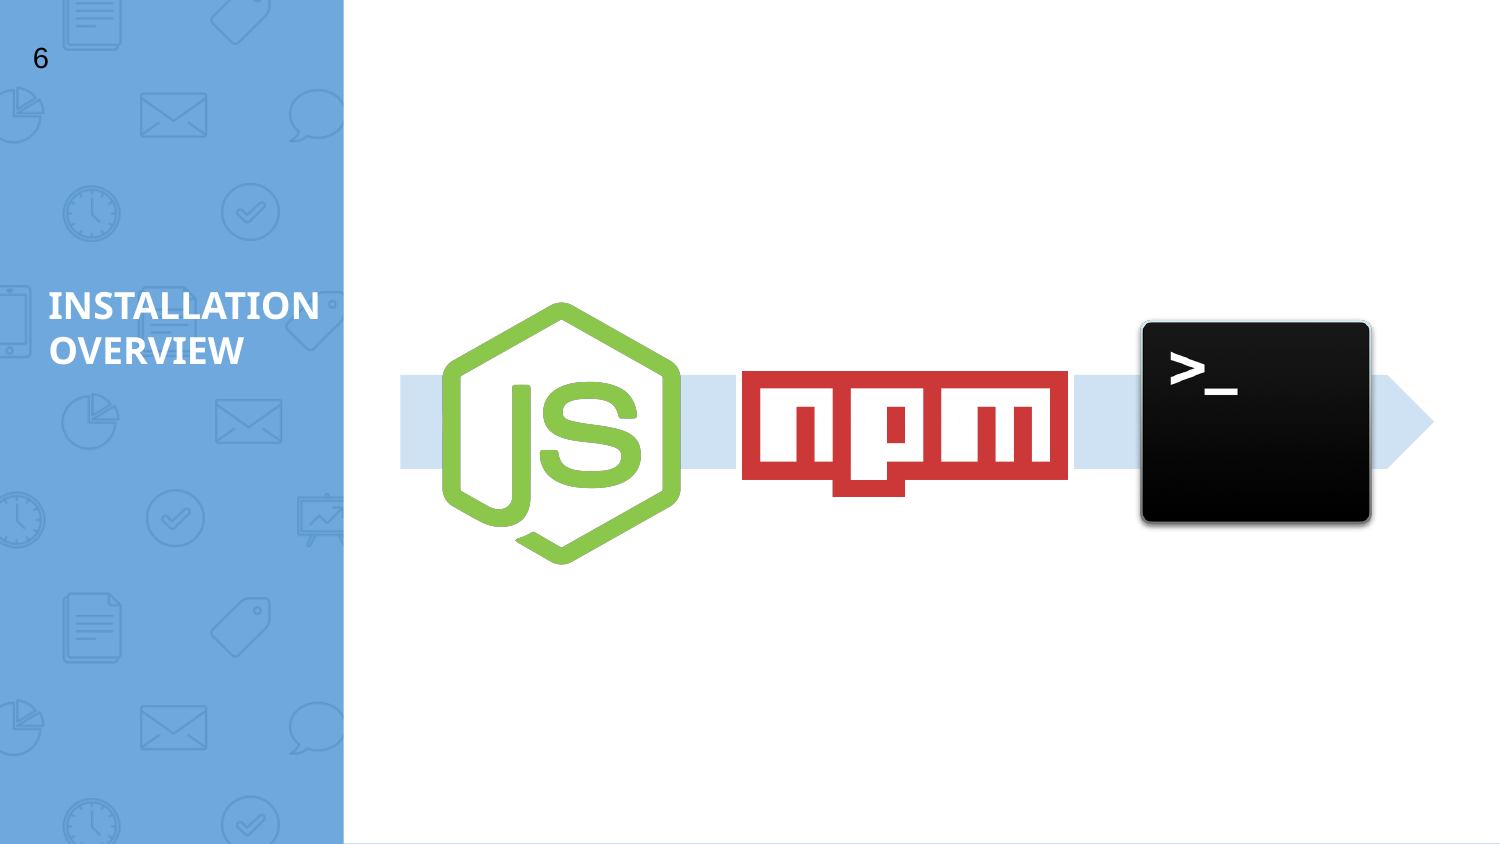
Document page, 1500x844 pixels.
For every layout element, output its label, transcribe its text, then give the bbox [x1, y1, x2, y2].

text_box [400, 374, 436, 469]
title INSTALLATION OVERVIEW [33, 266, 345, 408]
text_box [685, 374, 736, 469]
slide_number ‹#› [17, 23, 315, 230]
picture [441, 302, 681, 566]
picture [741, 290, 1474, 553]
